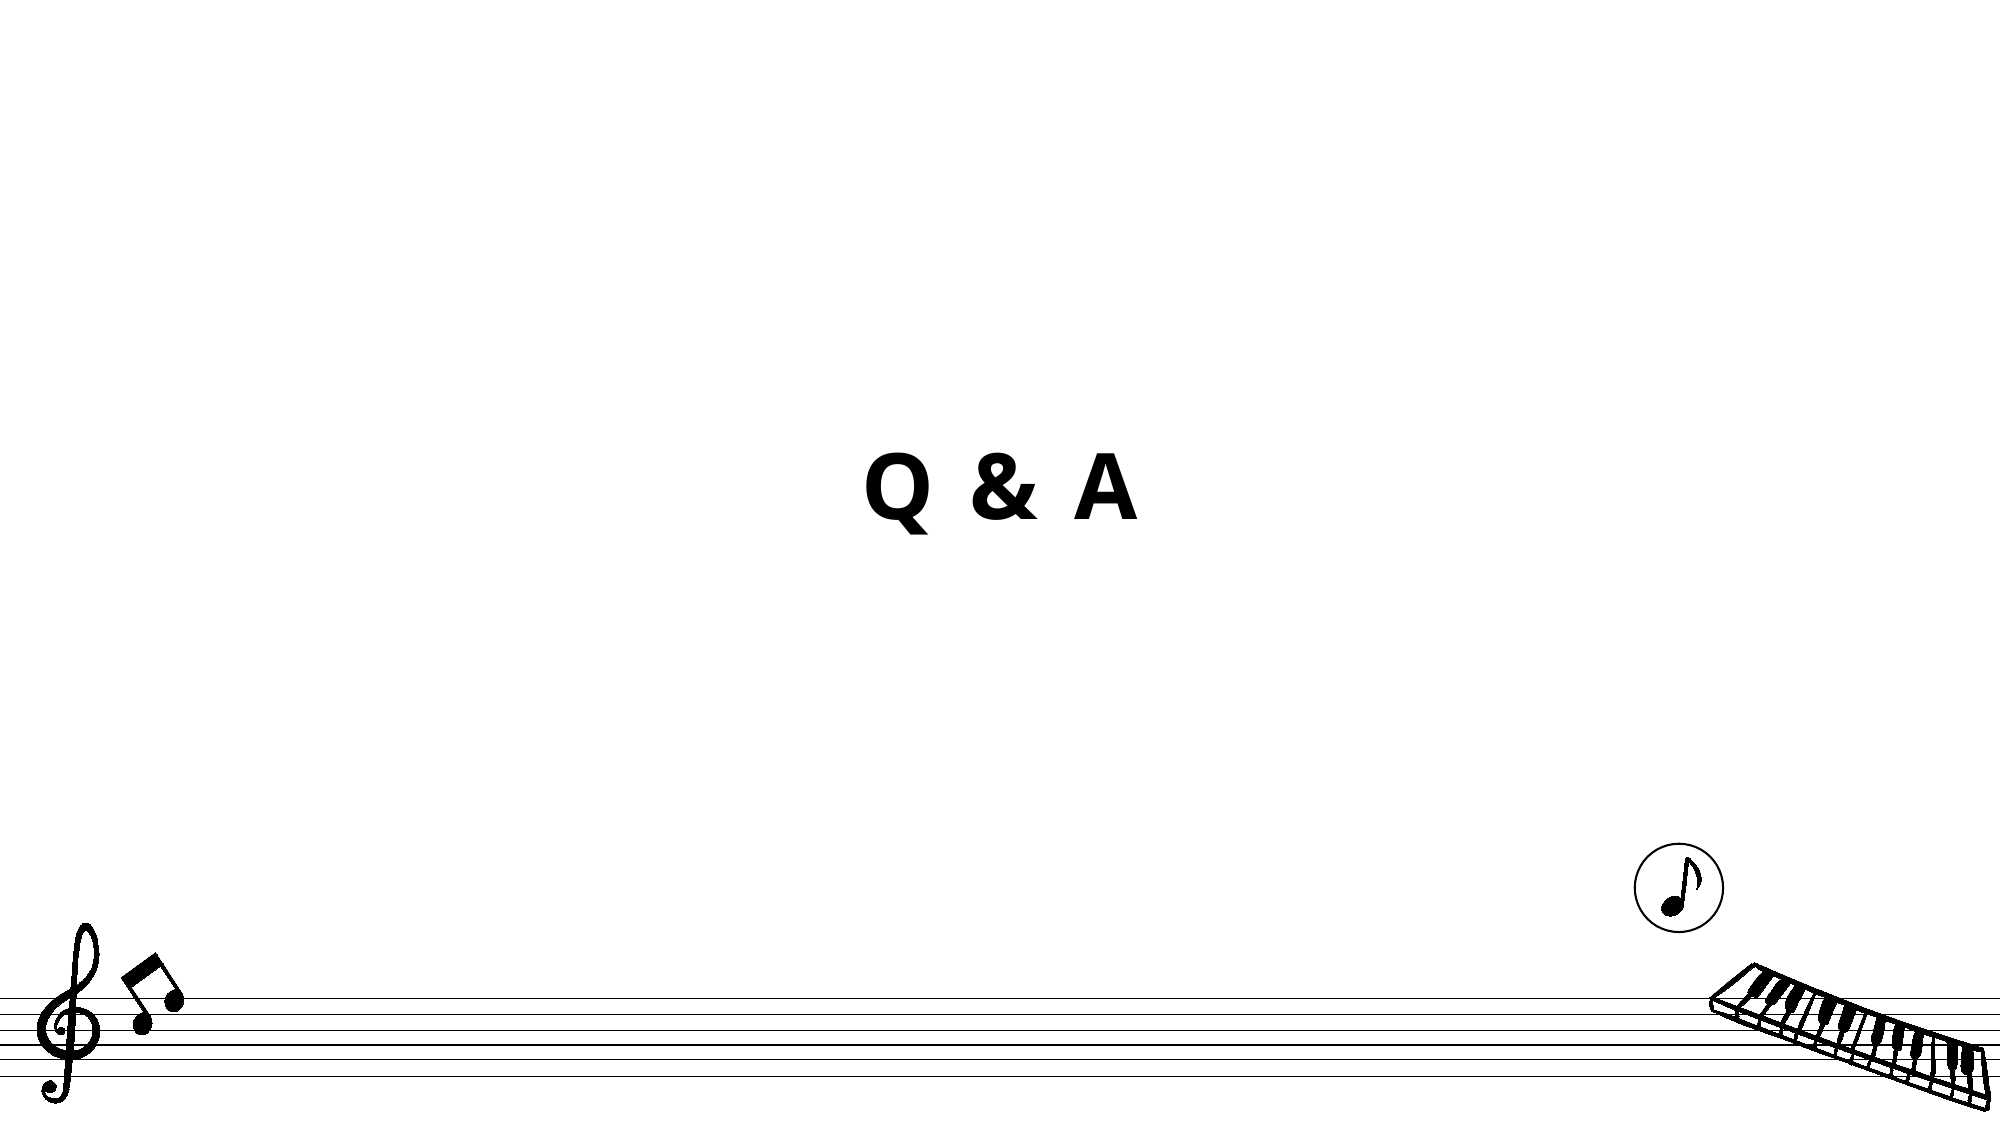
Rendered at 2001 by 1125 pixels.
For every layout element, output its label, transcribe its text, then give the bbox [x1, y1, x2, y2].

text_box [87, 1031, 100, 1044]
text_box [41, 999, 68, 1014]
text_box [59, 999, 94, 1014]
text_box [135, 1031, 149, 1035]
text_box [1709, 999, 1758, 1014]
text_box [1720, 1015, 1808, 1030]
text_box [1634, 843, 1724, 933]
text_box [42, 1046, 96, 1059]
text_box [1818, 999, 1882, 1014]
text_box [1931, 1046, 1935, 1059]
text_box [66, 1031, 75, 1044]
text_box [164, 999, 184, 1012]
text_box [1892, 1031, 1904, 1044]
text_box [1709, 962, 1840, 998]
text_box [37, 1015, 51, 1030]
text_box [1801, 1046, 1881, 1059]
text_box [1885, 1077, 1991, 1112]
text_box [1912, 1031, 1971, 1044]
text_box [1871, 1031, 1884, 1044]
text_box [135, 999, 150, 1014]
text_box [121, 952, 184, 998]
text_box [55, 1031, 65, 1035]
text_box [133, 1015, 153, 1030]
text_box [1818, 1015, 1832, 1030]
text_box [67, 1015, 76, 1030]
text_box [1760, 999, 1779, 1014]
text_box [1858, 1015, 1867, 1030]
text_box [1760, 1031, 1848, 1044]
text_box [37, 1031, 53, 1044]
text_box [1961, 1046, 1986, 1059]
text_box [1803, 999, 1814, 1014]
text_box [1960, 1060, 1974, 1076]
text_box [1852, 1031, 1861, 1044]
text_box [64, 1060, 73, 1076]
text_box [1784, 999, 1801, 1014]
text_box [1981, 1060, 1988, 1076]
text_box [1839, 1060, 1936, 1076]
text_box [85, 1015, 100, 1030]
text_box [1947, 1046, 1958, 1059]
text_box [54, 1015, 65, 1030]
text_box [1892, 1046, 1902, 1059]
text_box [1947, 1060, 1958, 1076]
text_box [1910, 1046, 1923, 1059]
text_box [1838, 1015, 1855, 1030]
text_box [41, 1077, 71, 1104]
text_box [55, 923, 100, 998]
text_box Q & A [846, 420, 1154, 545]
text_box [1870, 1015, 1928, 1030]
